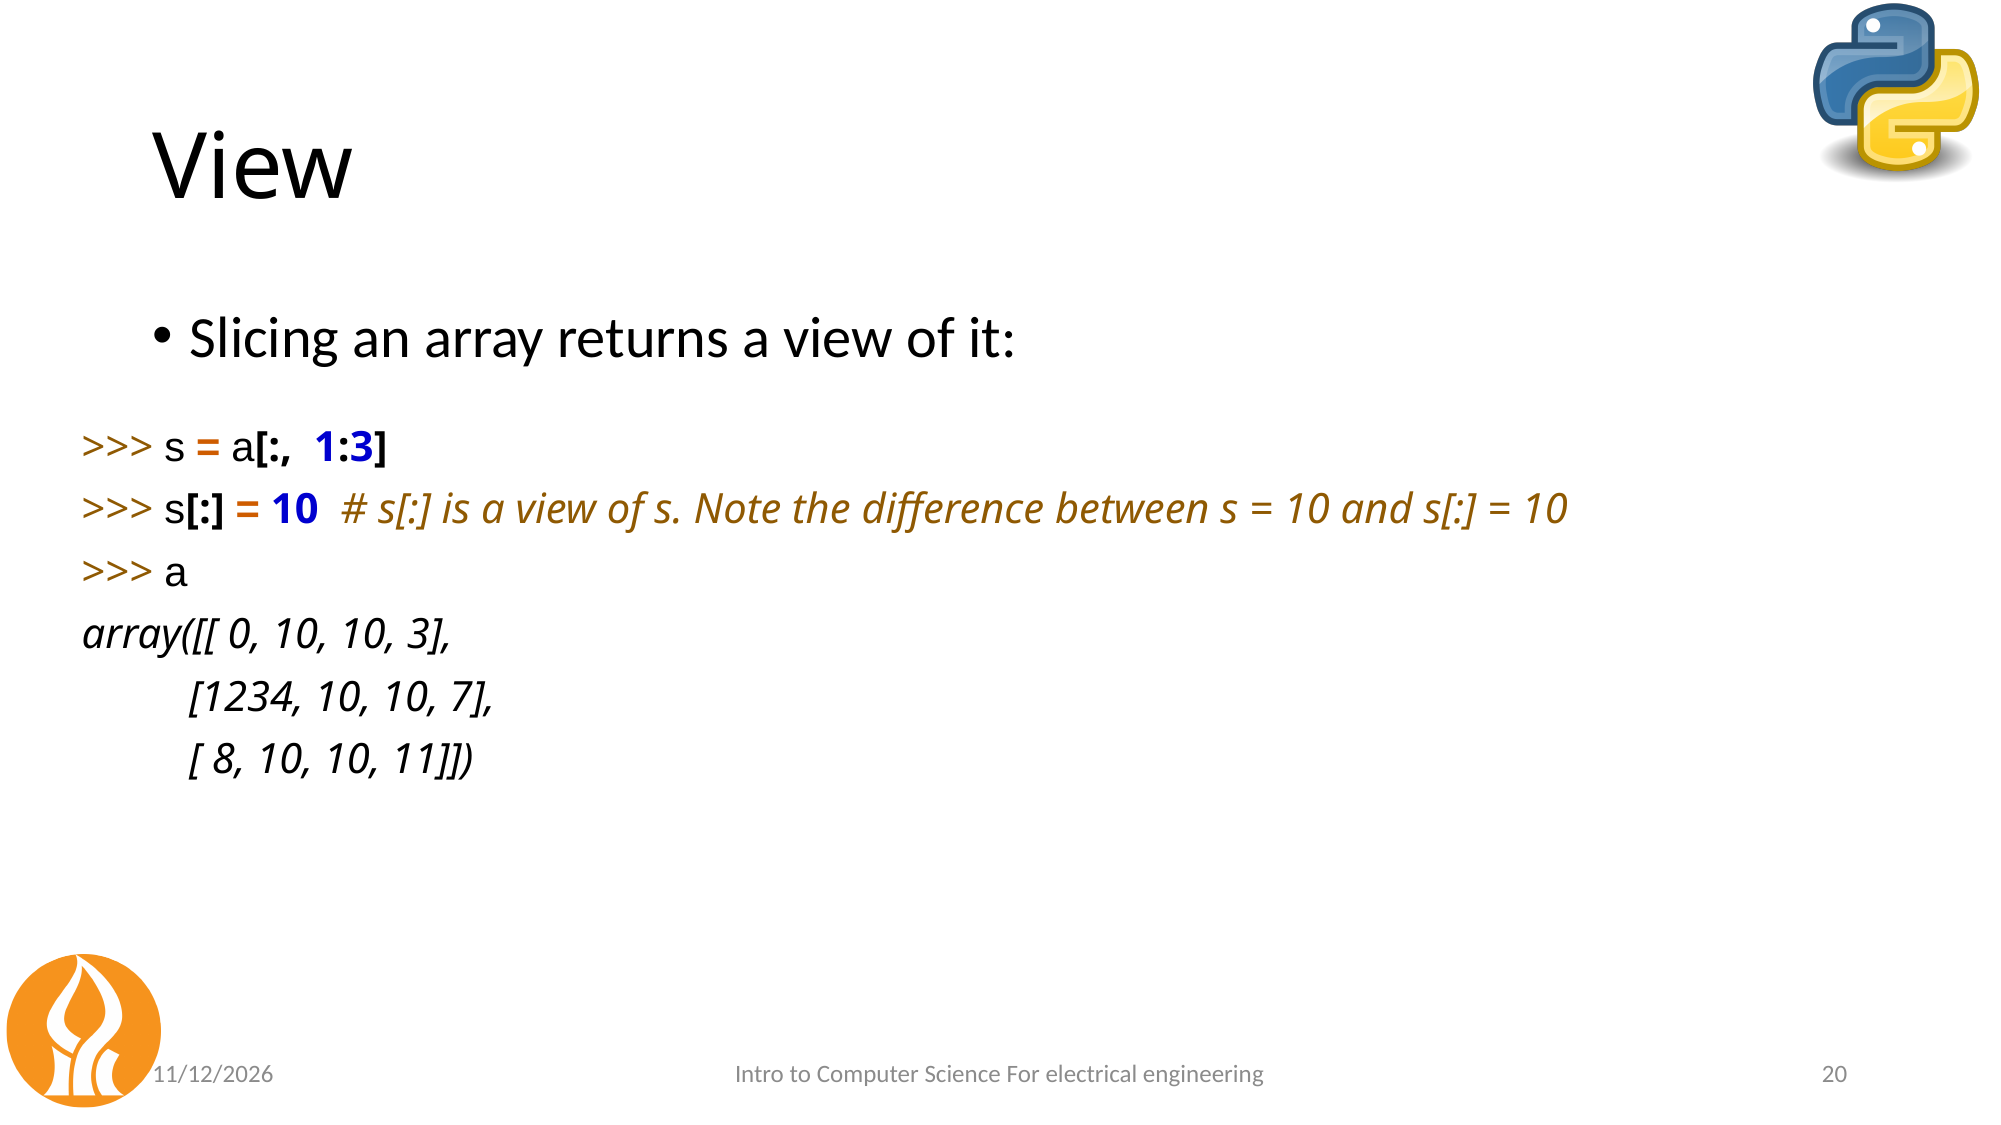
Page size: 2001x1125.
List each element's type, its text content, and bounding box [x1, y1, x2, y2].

slide_number 20 [1412, 1042, 1863, 1103]
title View [137, 59, 1863, 278]
text_box >>> s = a[:, 1:3] >>> s[:] = 10 # s[:] is a view of s. Note the difference between s = 10 and s[:] = 10 >>> a array([[ 0, 10, 10, 3], [1234, 10, 10, 7], [ 8, 10, 10, 11]]) [81, 419, 1580, 783]
picture [1802, 0, 1990, 187]
list Slicing an array returns a view of it: [137, 299, 1863, 466]
footer Intro to Computer Science For electrical engineering [662, 1042, 1338, 1103]
picture [1, 948, 165, 1111]
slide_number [137, 1042, 588, 1103]
